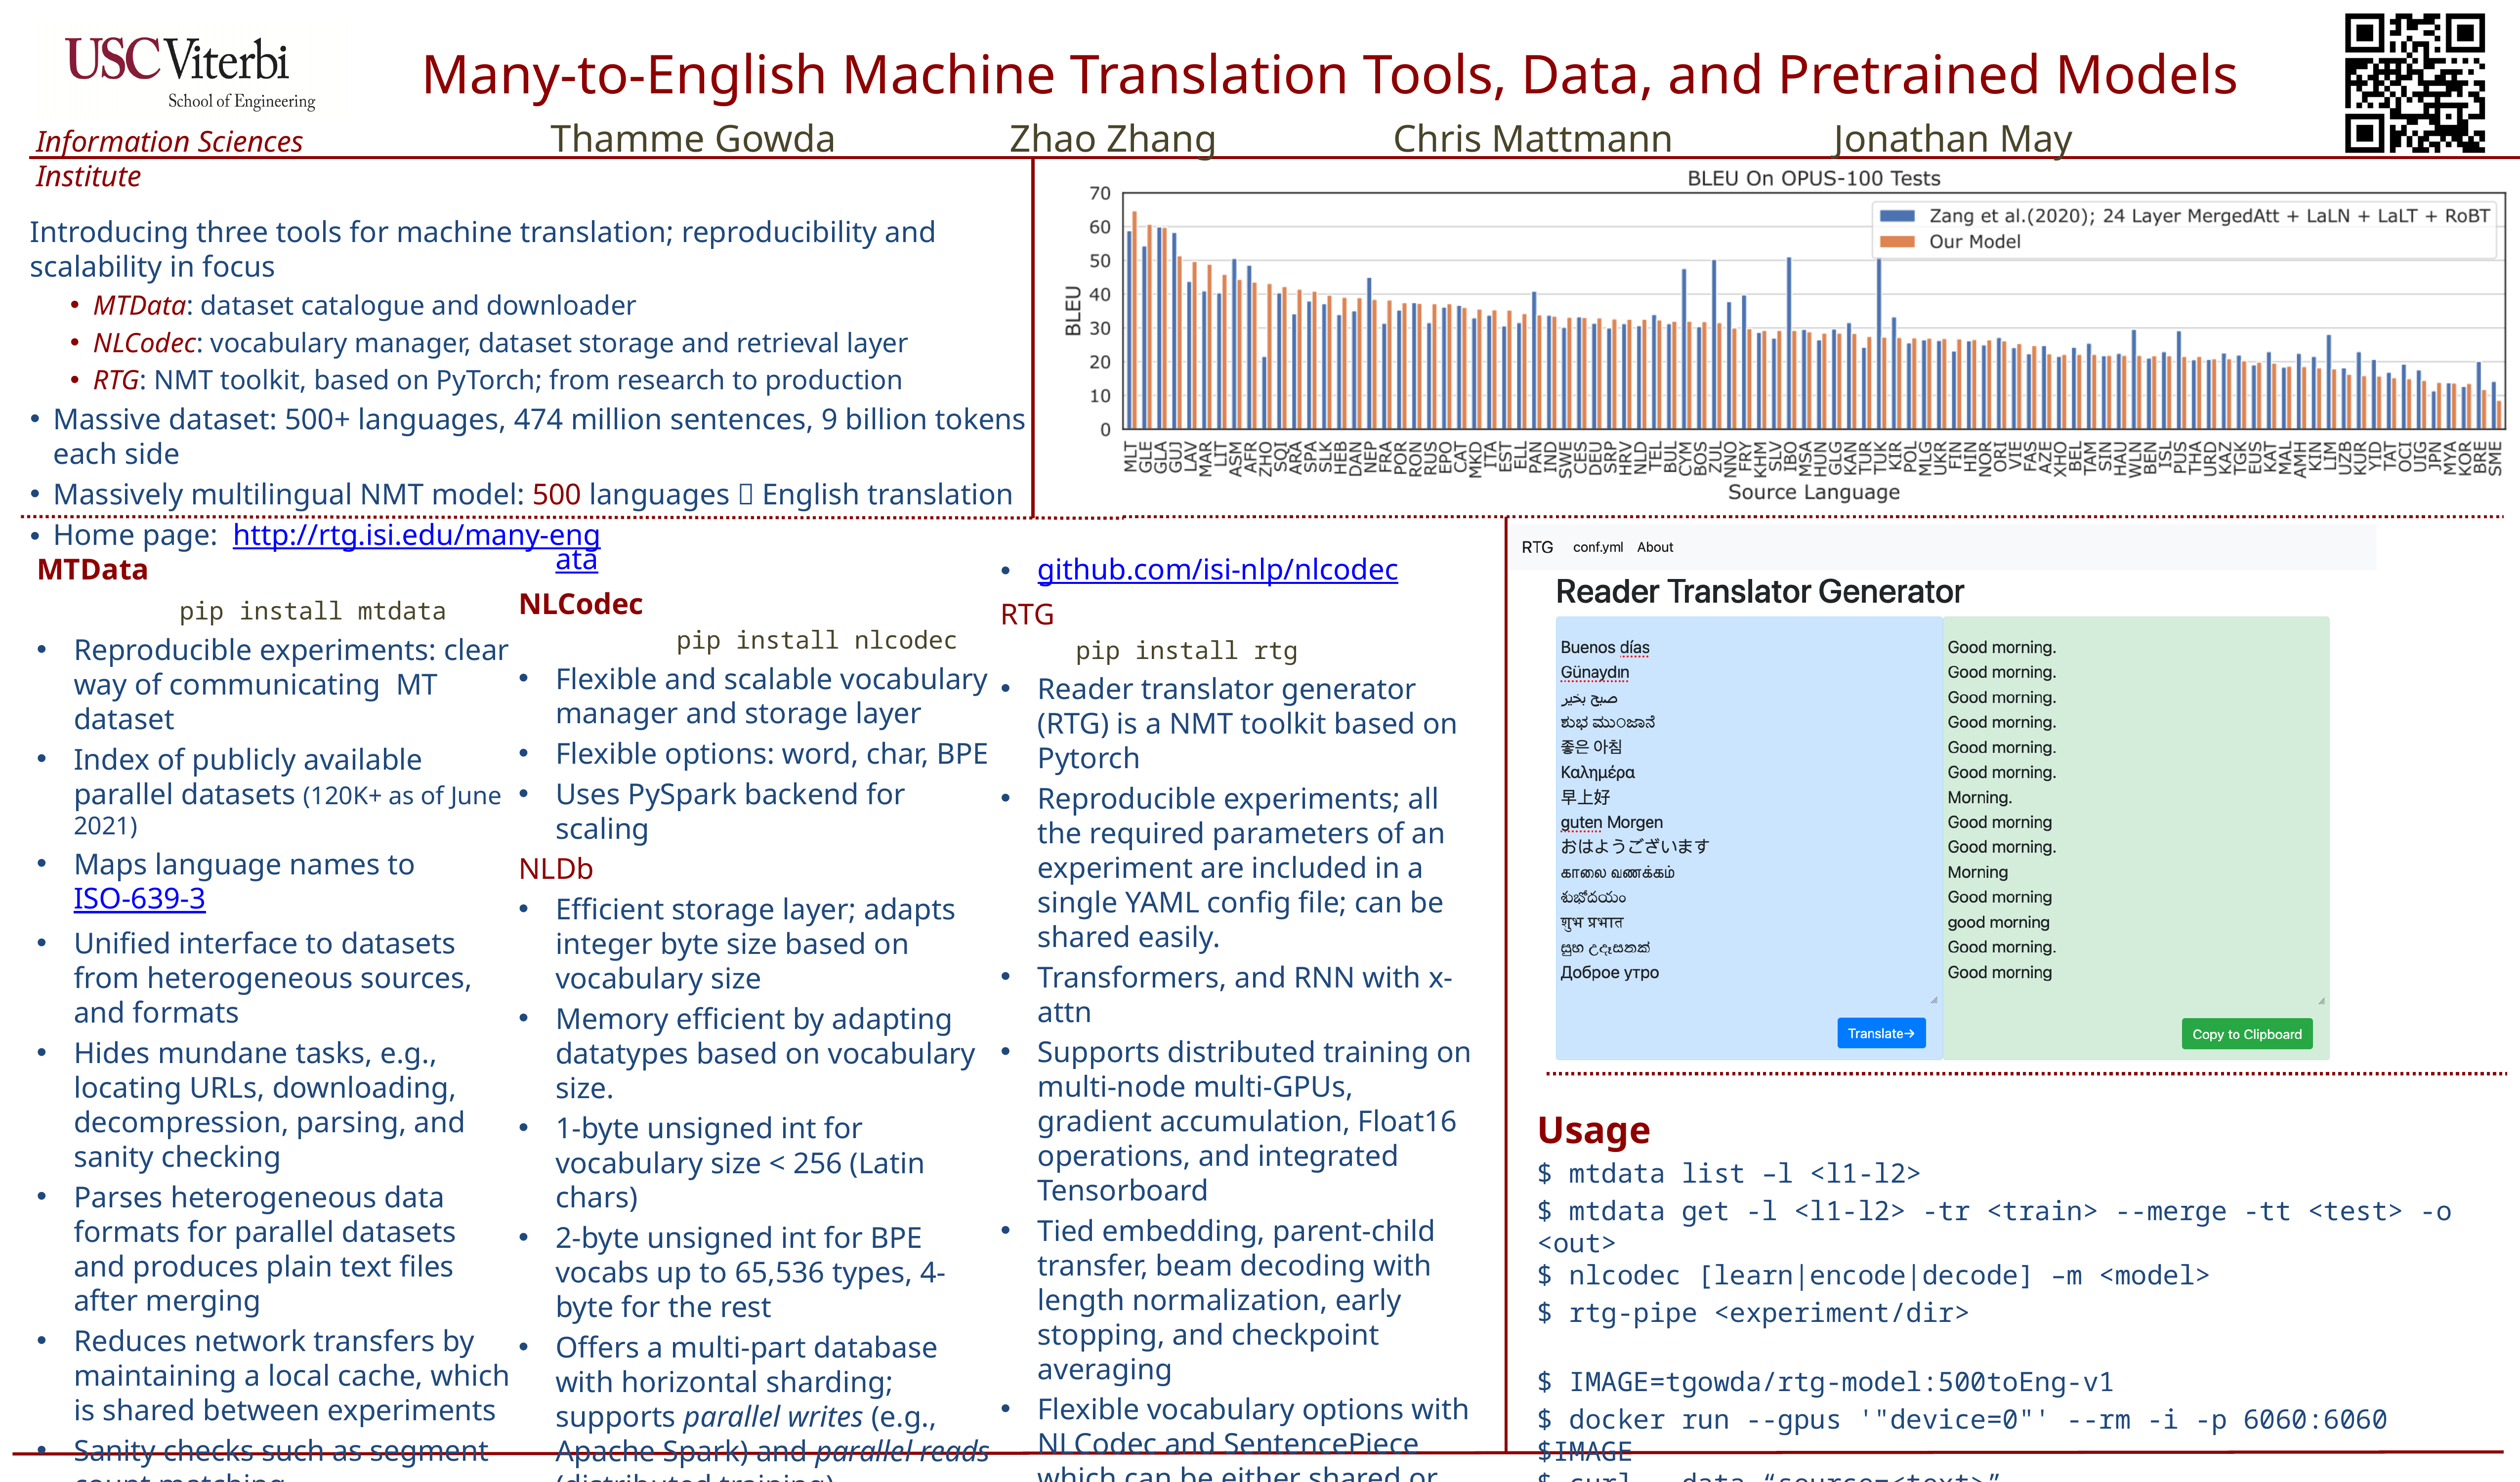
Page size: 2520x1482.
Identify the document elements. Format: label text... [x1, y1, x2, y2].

text_box Introducing three tools for machine translation; reproducibility and scalability in focus MTData: dataset catalogue and downloader NLCodec: vocabulary manager, dataset storage and retrieval layer RTG: NMT toolkit, based on PyTorch; from research to production Massive dataset: 500+ languages, 474 million sentences, 9 billion tokens each side Massively multilingual NMT model: 500 languages  English translation Home page: http://rtg.isi.edu/many-eng [22, 524, 1035, 533]
picture [2322, 158, 2509, 160]
table_header Jonathan May [1743, 109, 2163, 157]
table_header Zhao Zhang [904, 109, 1324, 157]
picture [1056, 161, 2513, 511]
table_header Zhao Zhang [904, 158, 1033, 161]
table_header Chris Mattmann [1324, 109, 1743, 157]
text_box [12, 1451, 1504, 1454]
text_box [29, 22, 381, 157]
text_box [1529, 1073, 2508, 1453]
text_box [21, 516, 1124, 518]
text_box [29, 158, 381, 162]
picture [1509, 524, 2377, 1066]
table_header Zhao Zhang [1033, 158, 1324, 161]
table_header Thamme Gowda [484, 109, 904, 157]
table_header Thamme Gowda [484, 158, 904, 161]
text_box MTData pip install mtdata Reproducible experiments: clear way of communicating MT dataset Index of publicly available parallel datasets (120K+ as of June 2021) Maps language names to ISO-639-3 Unified interface to datasets from heterogeneous sources, and formats Hides mundane tasks, e.g., locating URLs, downloading, decompression, parsing, and sanity checking Parses heterogeneous data formats for parallel datasets and produces plain text files after merging Reduces network transfers by maintaining a local cache, which is shared between experiments Sanity checks such as segment count matching Shows BibTeX attributed to datasets github.com/thammegowda/mtdata NLCodec pip install nlcodec Flexible and scalable vocabulary manager and storage layer Flexible options: word, char, BPE Uses PySpark backend for scaling NLDb Efficient storage layer; adapts integer byte size based on vocabulary size Memory efficient by adapting datatypes based on vocabulary size. 1-byte unsigned int for vocabulary size < 256 (Latin chars) 2-byte unsigned int for BPE vocabs up to 65,536 types, 4-byte for the rest Offers a multi-part database with horizontal sharding; supports parallel writes (e.g., Apache Spark) and parallel reads (distributed training). Batching such as random batches with approx-equal-length sequences github.com/isi-nlp/nlcodec RTG pip install rtg Reader translator generator (RTG) is a NMT toolkit based on Pytorch Reproducible experiments; all the required parameters of an experiment are included in a single YAML config file; can be shared easily. Transformers, and RNN with x-attn Supports distributed training on multi-node multi-GPUs, gradient accumulation, Float16 operations, and integrated Tensorboard Tied embedding, parent-child transfer, beam decoding with length normalization, early stopping, and checkpoint averaging Flexible vocabulary options with NLCodec and SentencePiece which can be either shared or separated between source and target languages CLI, REST API and Web UI isi-nlp.github.io/rtg [29, 547, 1482, 1408]
picture [2322, 0, 2509, 157]
text_box Many-to-English Machine Translation Tools, Data, and Pretrained Models [383, 36, 2280, 108]
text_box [1510, 1451, 1528, 1454]
text_box Introducing three tools for machine translation; reproducibility and scalability in focus MTData: dataset catalogue and downloader NLCodec: vocabulary manager, dataset storage and retrieval layer RTG: NMT toolkit, based on PyTorch; from research to production Massive dataset: 500+ languages, 474 million sentences, 9 billion tokens each side Massively multilingual NMT model: 500 languages  English translation Home page: http://rtg.isi.edu/many-eng [22, 209, 1031, 516]
